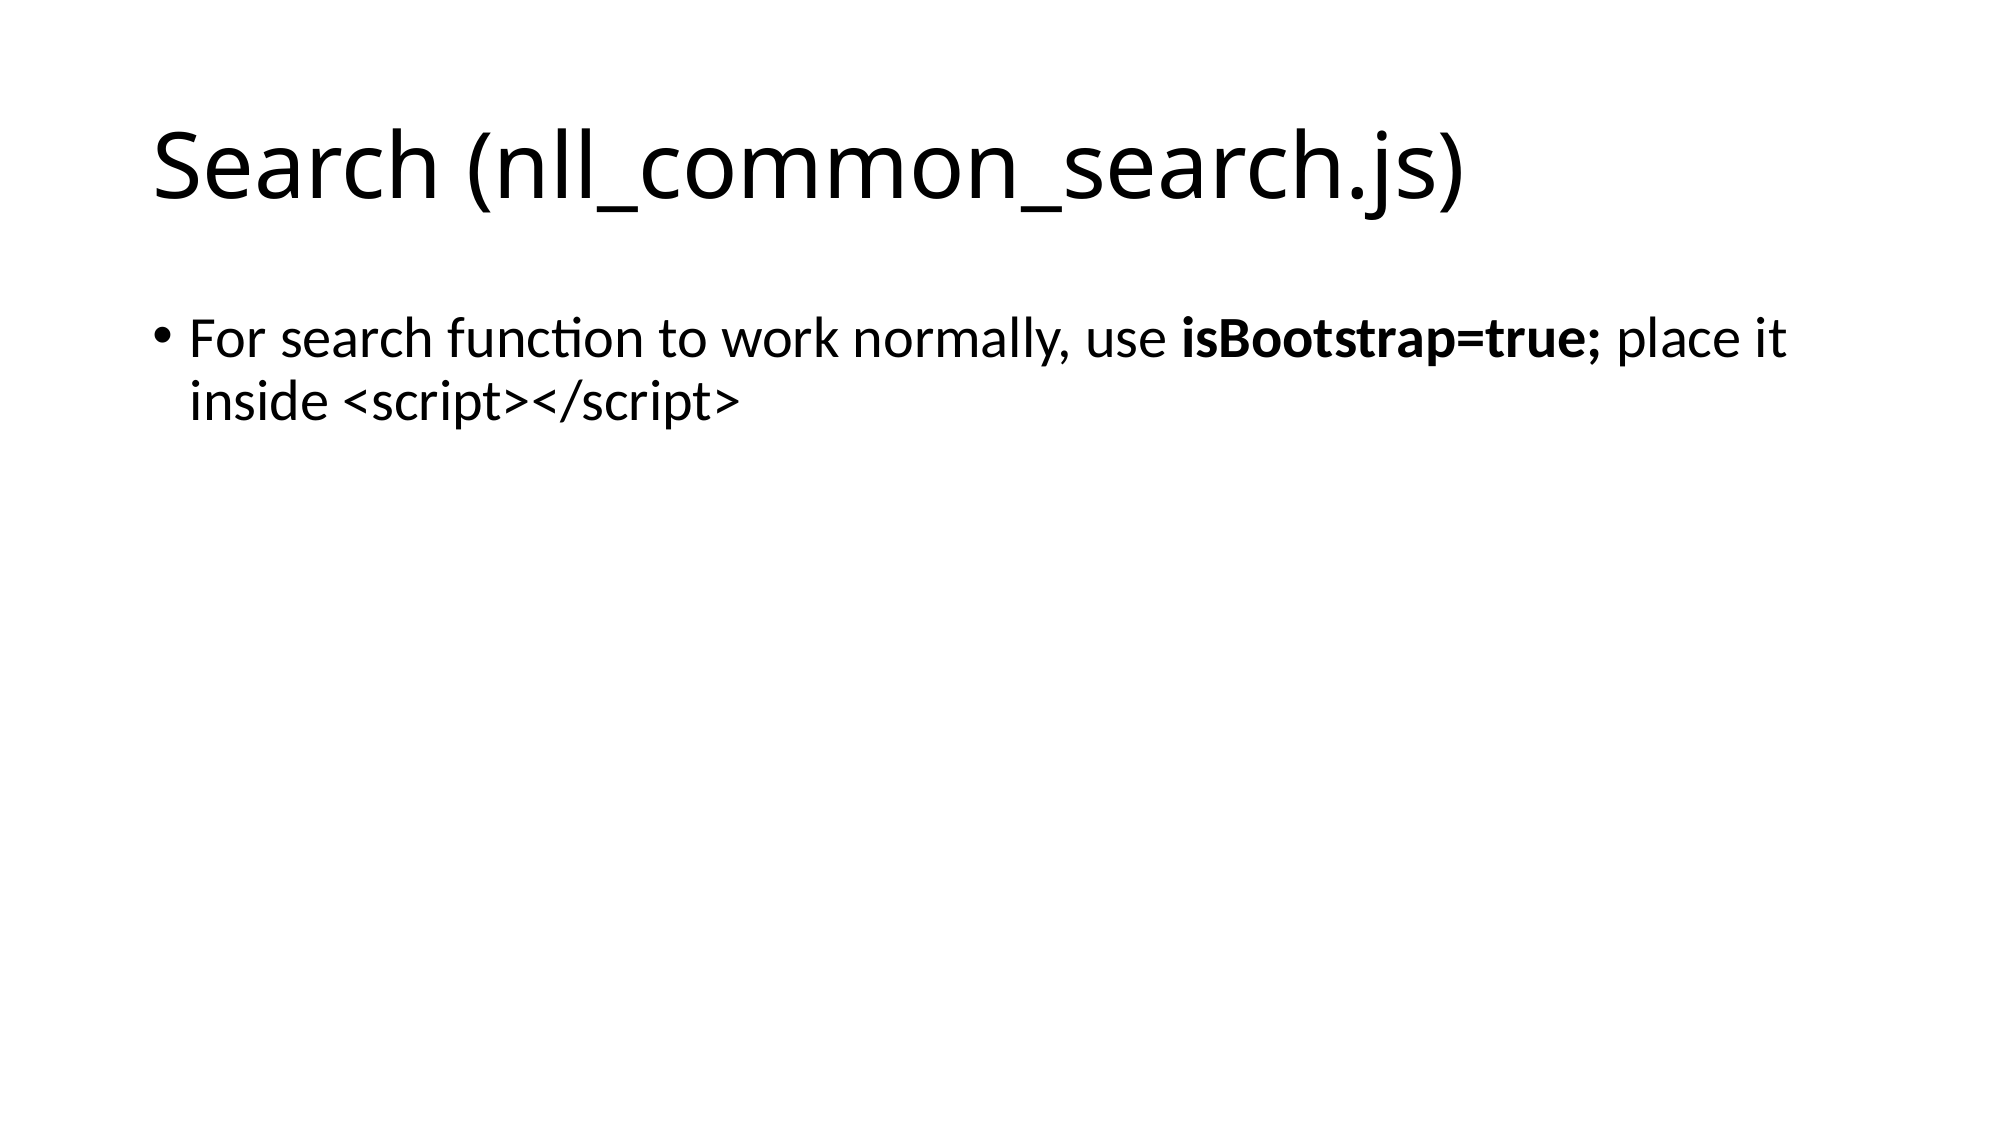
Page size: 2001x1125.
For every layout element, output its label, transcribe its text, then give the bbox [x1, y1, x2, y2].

title Search (nll_common_search.js) [137, 59, 1863, 278]
list For search function to work normally, use isBootstrap=true; place it inside <script></script> [137, 299, 1863, 1014]
